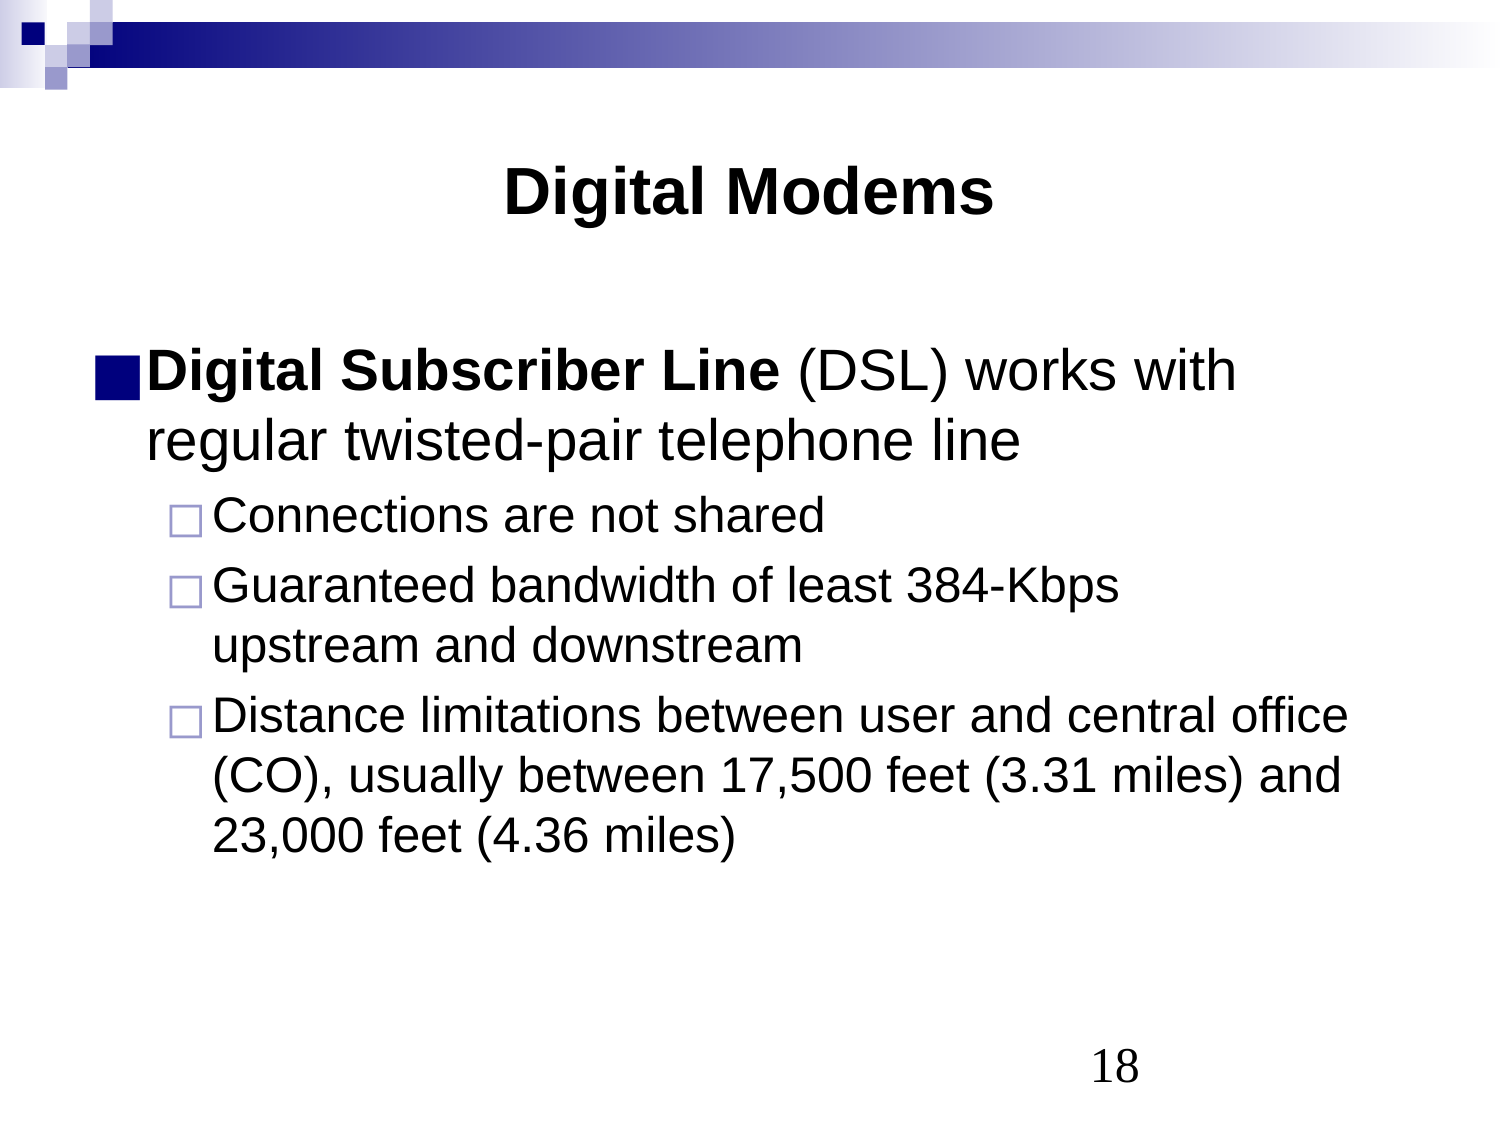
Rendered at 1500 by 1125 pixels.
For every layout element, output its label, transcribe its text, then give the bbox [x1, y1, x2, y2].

title Digital Modems [75, 75, 1425, 300]
slide_number ‹#› [1074, 1025, 1425, 1100]
list Digital Subscriber Line (DSL) works with regular twisted-pair telephone line Connections are not shared Guaranteed bandwidth of least 384-Kbps upstream and downstream Distance limitations between user and central office (CO), usually between 17,500 feet (3.31 miles) and 23,000 feet (4.36 miles) [75, 324, 1425, 963]
